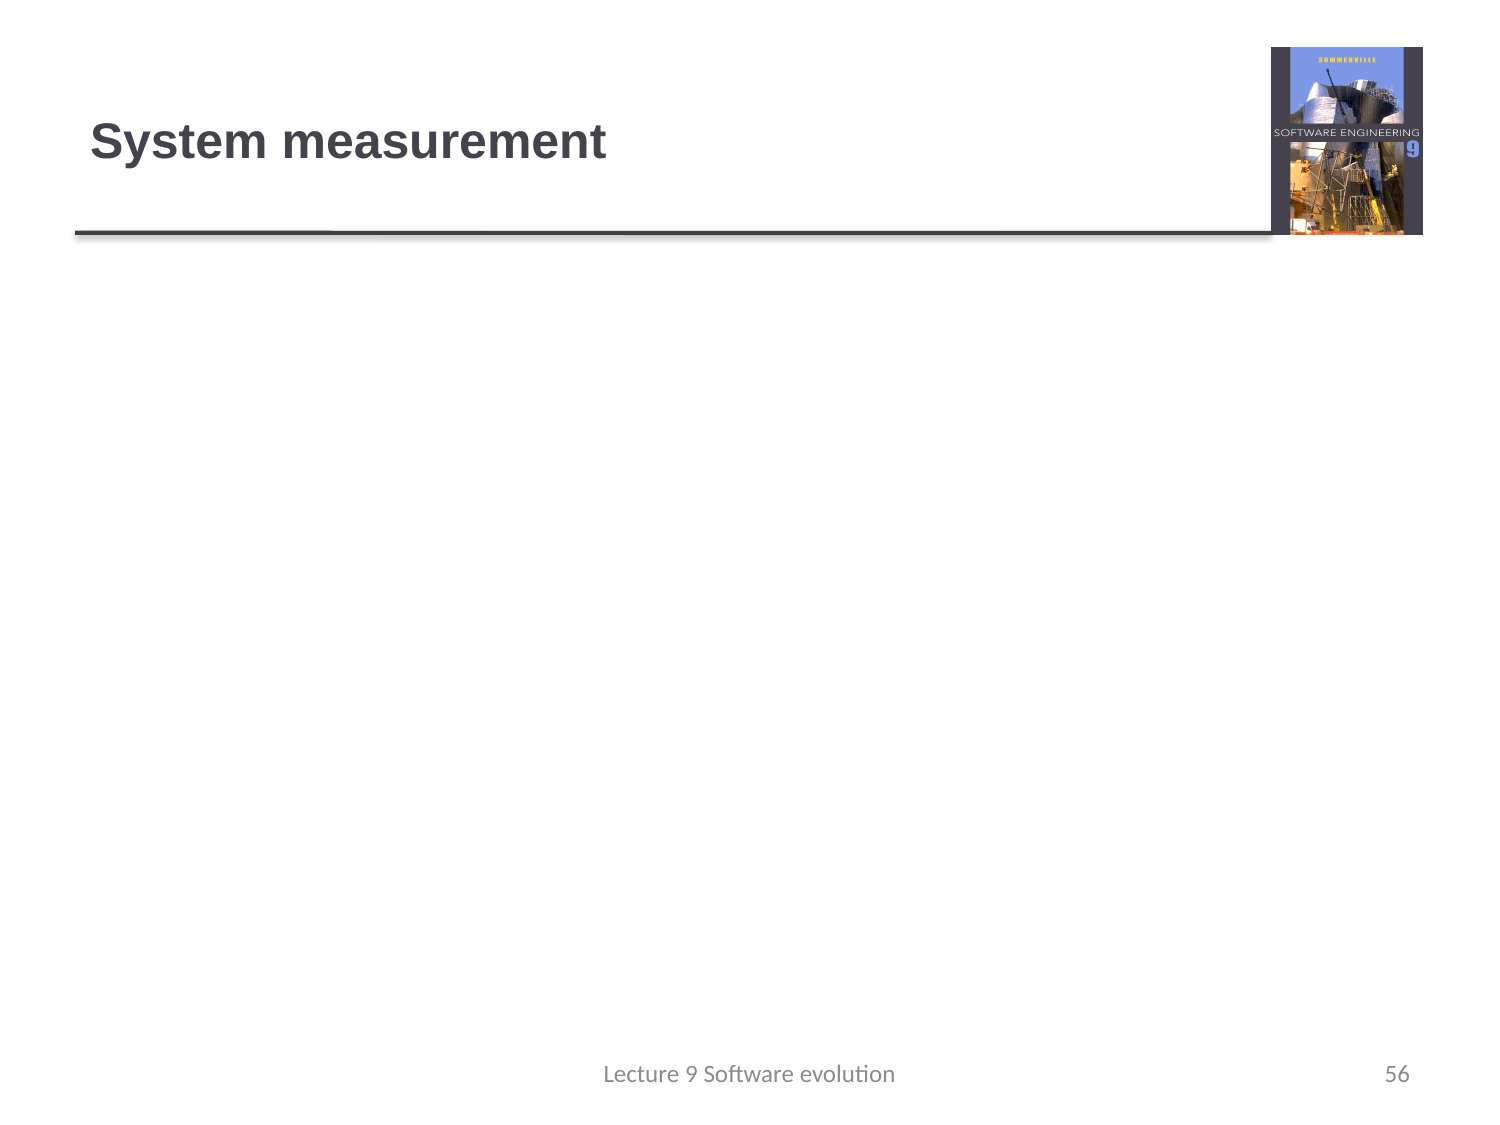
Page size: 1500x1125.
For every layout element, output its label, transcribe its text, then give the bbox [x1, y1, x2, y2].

title System measurement [74, 44, 1272, 233]
picture [1272, 47, 1423, 235]
slide_number 56 [1074, 1042, 1425, 1103]
footer Lecture 9 Software evolution [512, 1042, 988, 1103]
